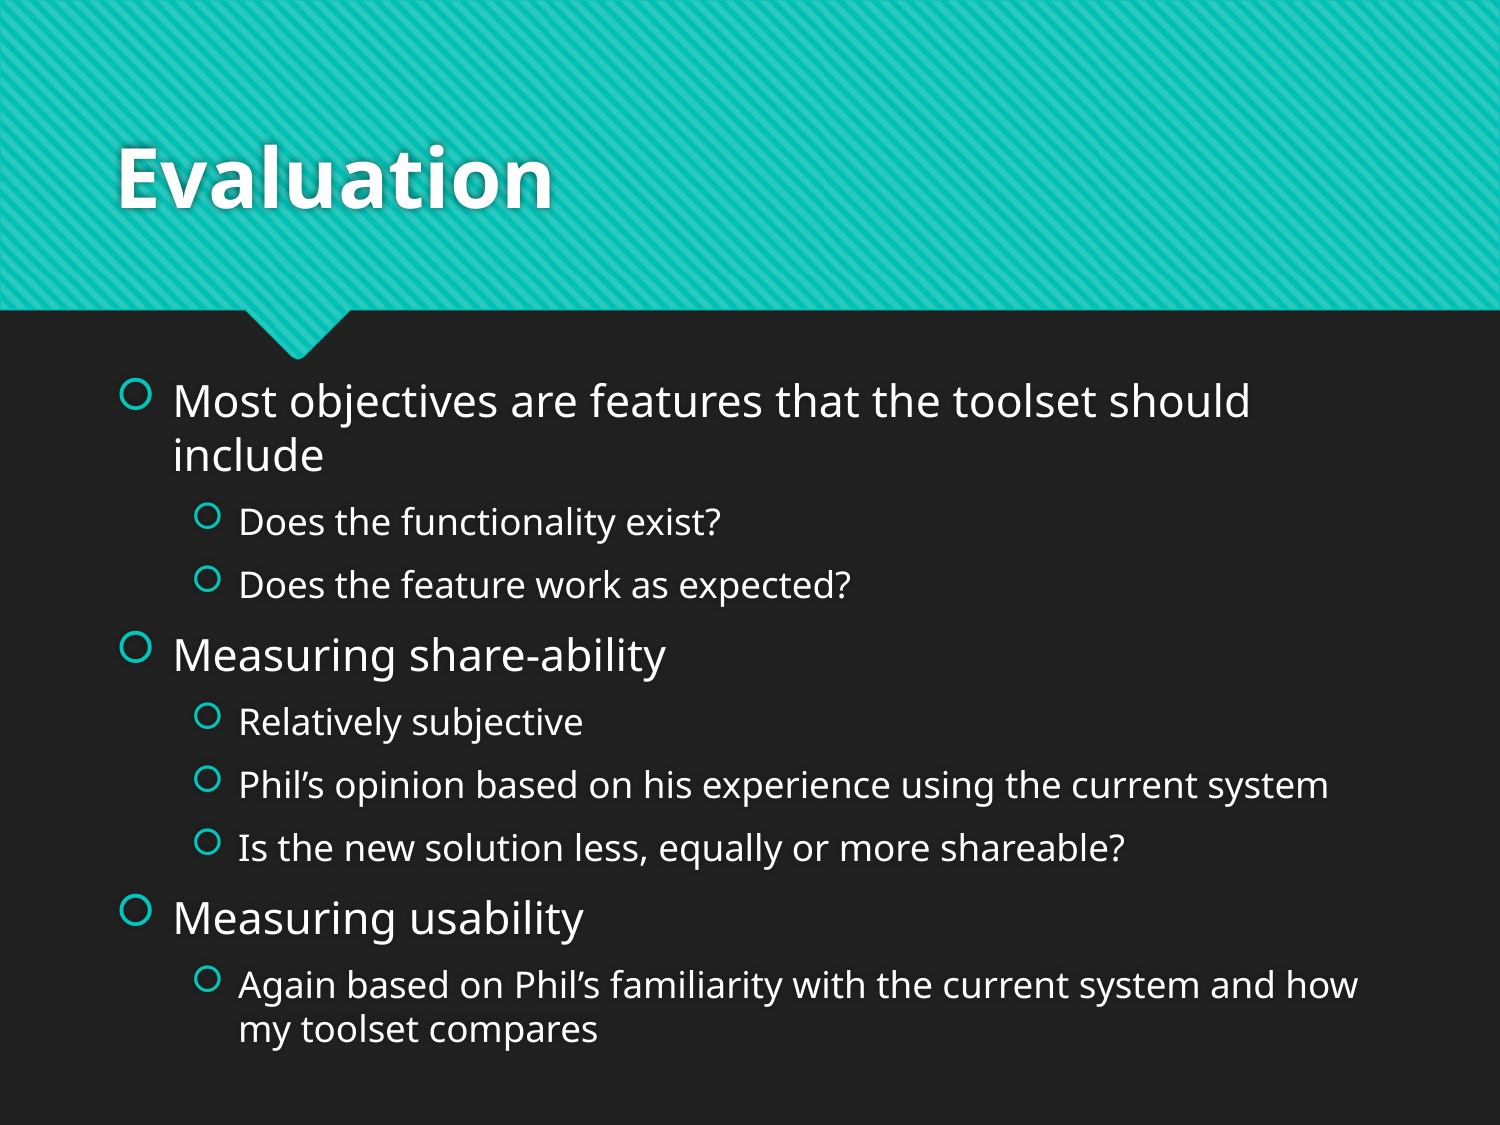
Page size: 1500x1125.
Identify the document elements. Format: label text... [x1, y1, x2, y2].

list Most objectives are features that the toolset should include Does the functionality exist? Does the feature work as expected? Measuring share-ability Relatively subjective Phil’s opinion based on his experience using the current system Is the new solution less, equally or more shareable? Measuring usability Again based on Phil’s familiarity with the current system and how my toolset compares [100, 364, 1400, 1059]
title Evaluation [99, 73, 1401, 233]
